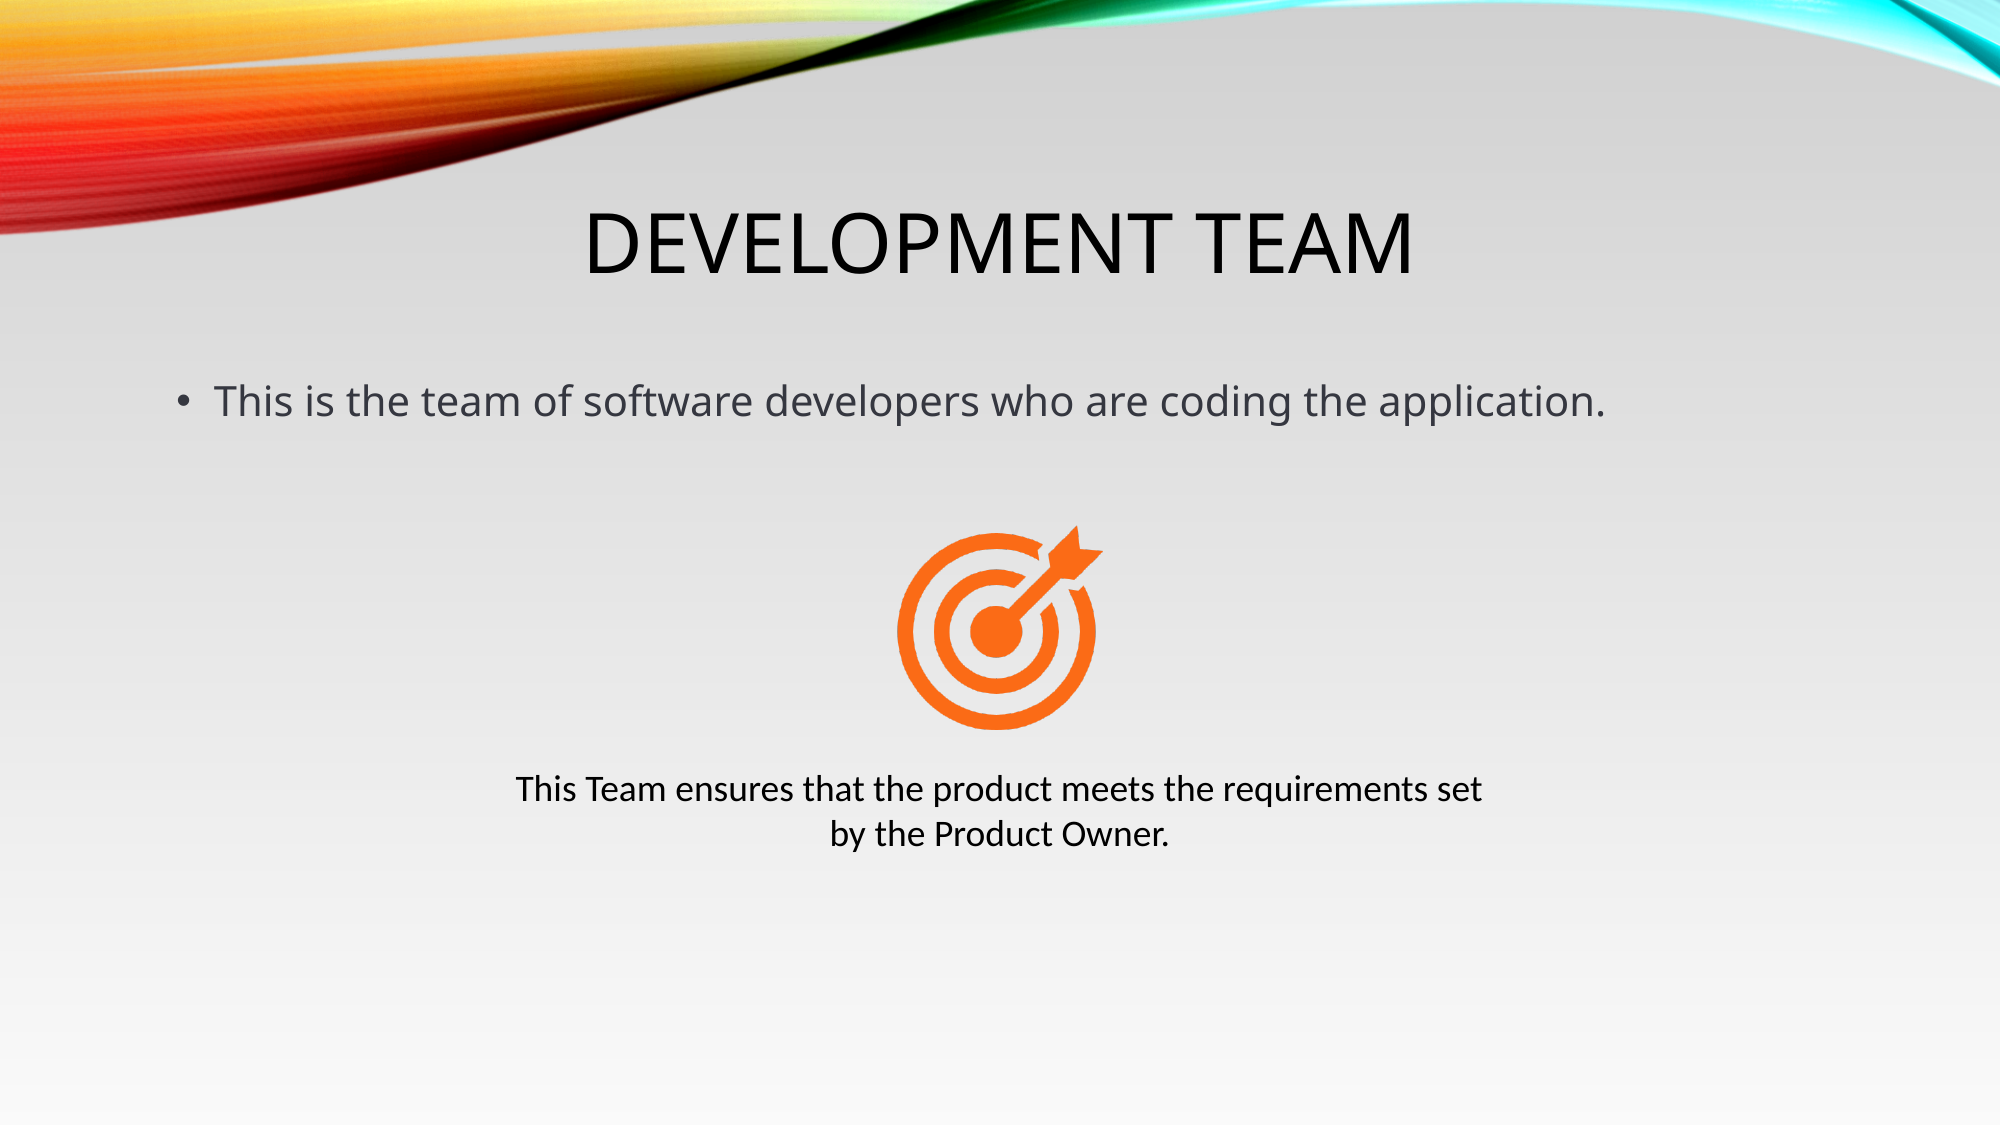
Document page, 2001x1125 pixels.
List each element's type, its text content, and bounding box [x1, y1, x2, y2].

picture [0, 0, 2000, 125]
picture [875, 502, 1125, 752]
title Development team [0, 125, 2000, 368]
text_box This Team ensures that the product meets the requirements set by the Product Owner. [491, 751, 1509, 868]
list This is the team of software developers who are coding the application. [161, 367, 1890, 1030]
